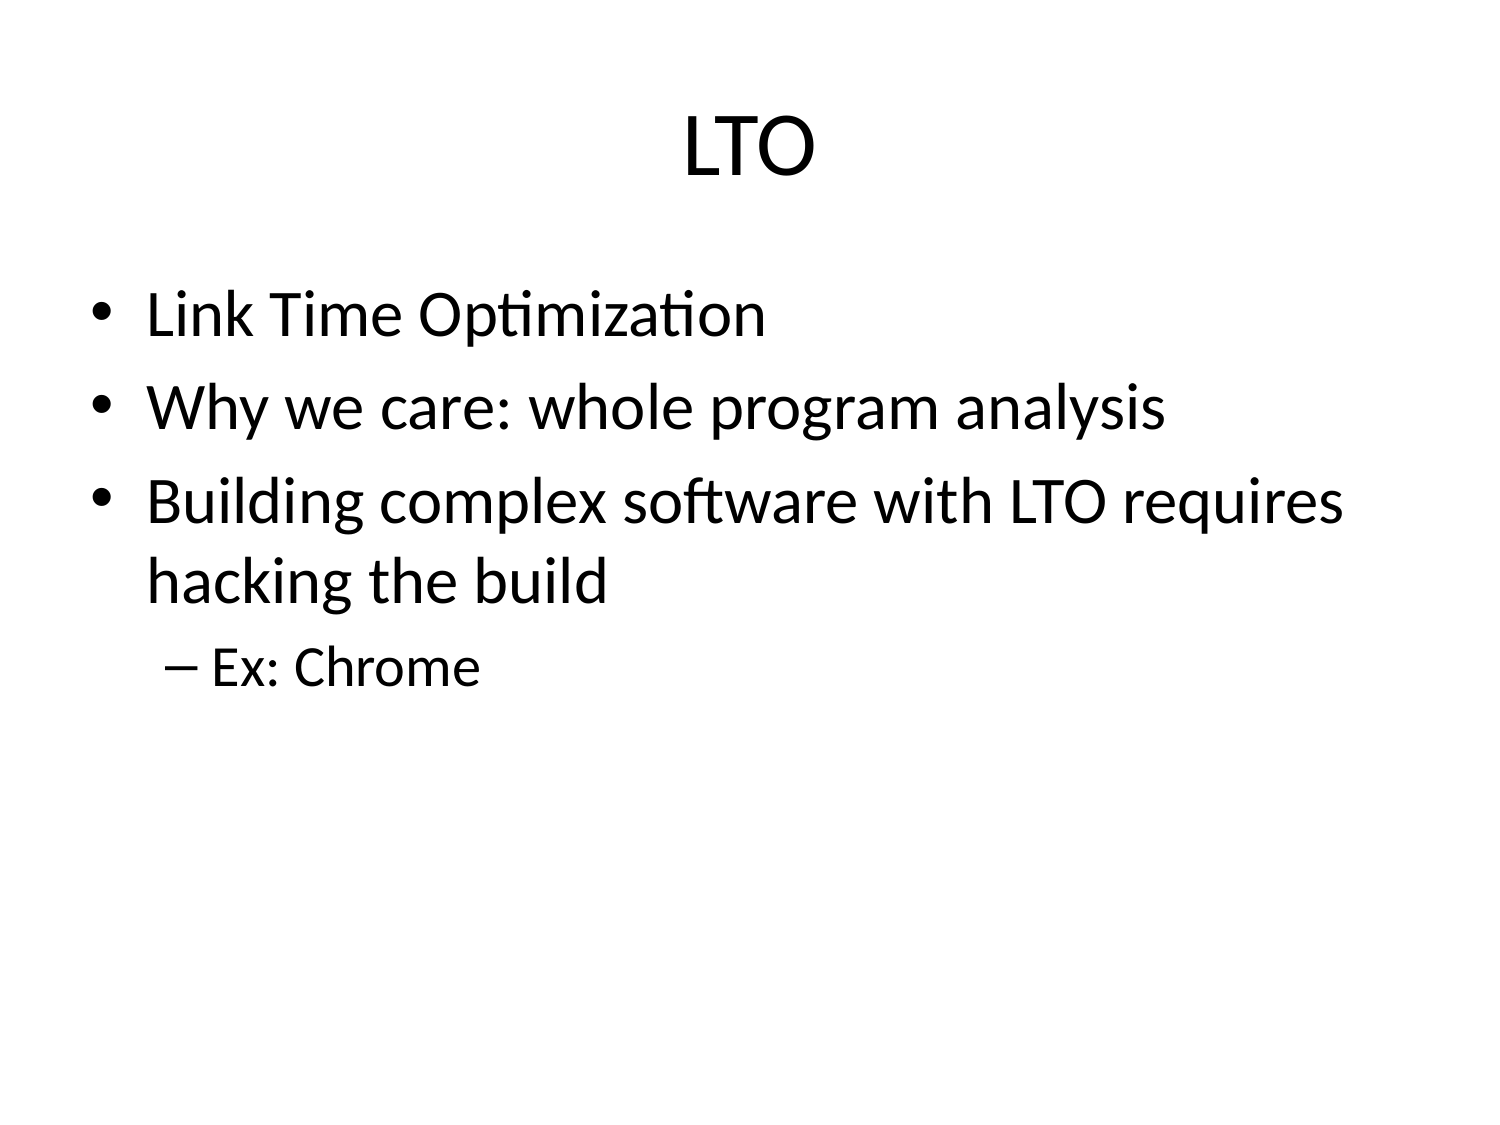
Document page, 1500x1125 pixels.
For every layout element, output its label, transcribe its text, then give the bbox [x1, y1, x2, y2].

title LTO [75, 45, 1425, 233]
list Link Time Optimization Why we care: whole program analysis Building complex software with LTO requires hacking the build Ex: Chrome [75, 262, 1425, 1005]
